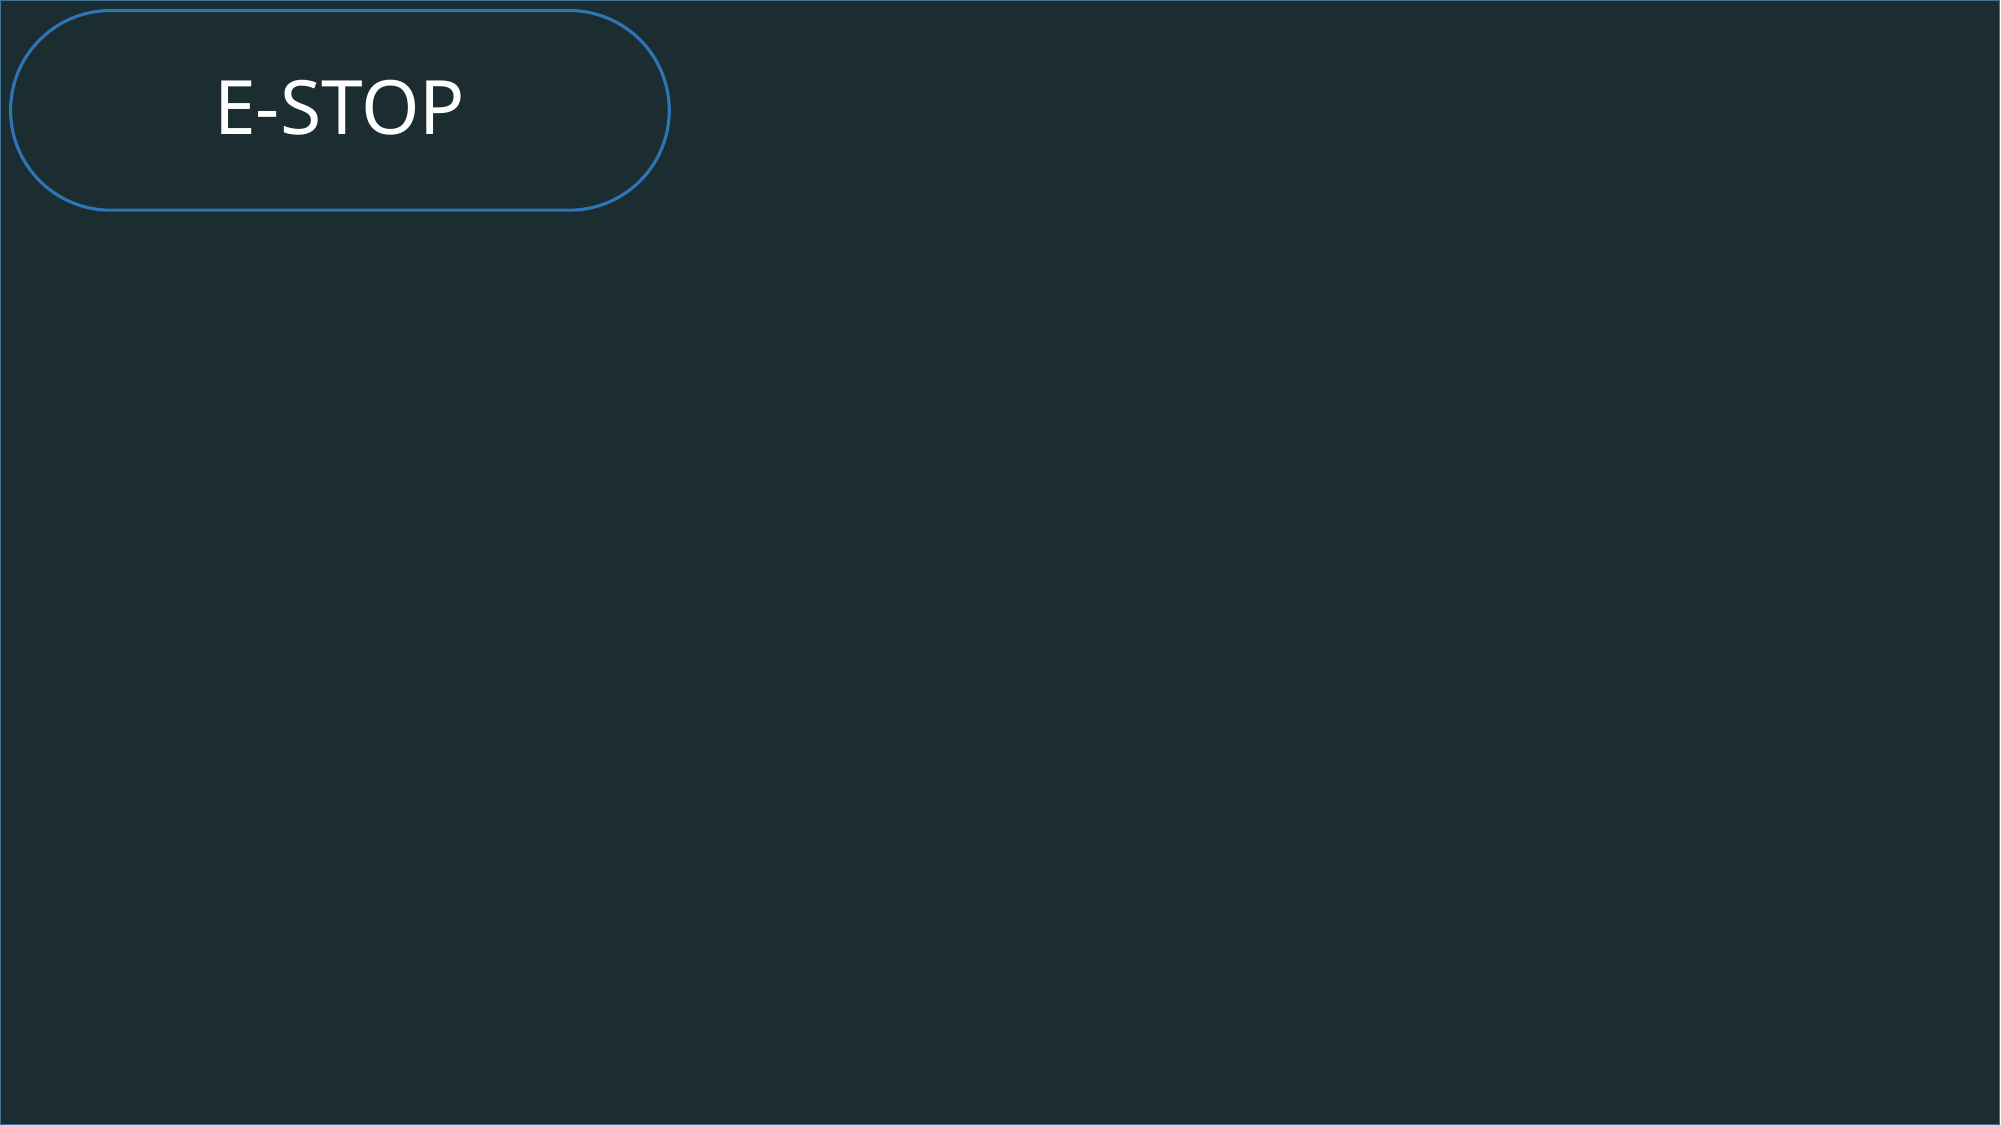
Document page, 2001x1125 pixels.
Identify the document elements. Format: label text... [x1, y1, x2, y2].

text_box [0, 0, 2000, 1125]
text_box E-STOP [9, 9, 671, 212]
